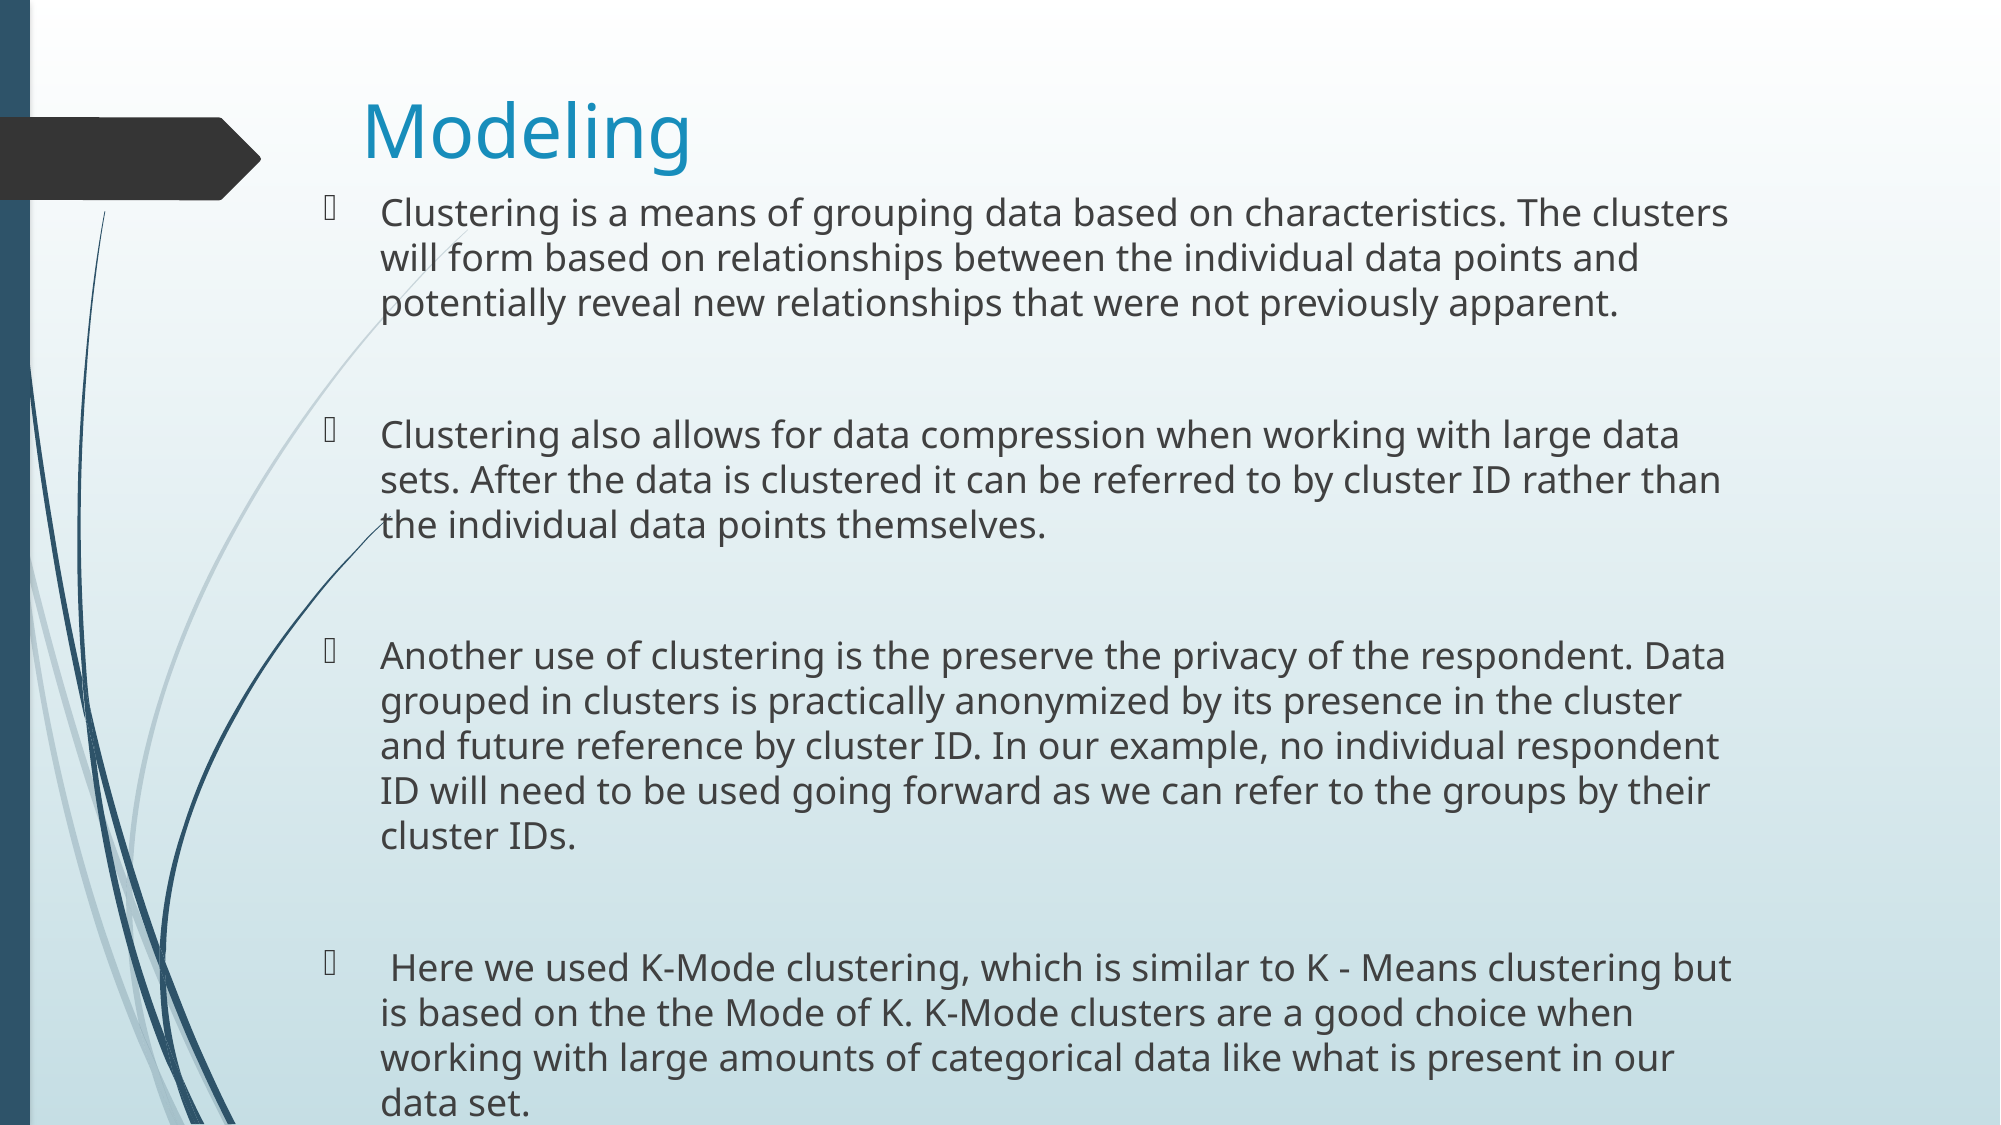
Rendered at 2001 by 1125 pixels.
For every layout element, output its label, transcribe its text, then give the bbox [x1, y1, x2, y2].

title Modeling [346, 76, 1808, 287]
list Clustering is a means of grouping data based on characteristics. The clusters will form based on relationships between the individual data points and potentially reveal new relationships that were not previously apparent. Clustering also allows for data compression when working with large data sets. After the data is clustered it can be referred to by cluster ID rather than the individual data points themselves. Another use of clustering is the preserve the privacy of the respondent. Data grouped in clusters is practically anonymized by its presence in the cluster and future reference by cluster ID. In our example, no individual respondent ID will need to be used going forward as we can refer to the groups by their cluster IDs. Here we used K-Mode clustering, which is similar to K - Means clustering but is based on the the Mode of K. K-Mode clusters are a good choice when working with large amounts of categorical data like what is present in our data set. [308, 181, 1772, 802]
